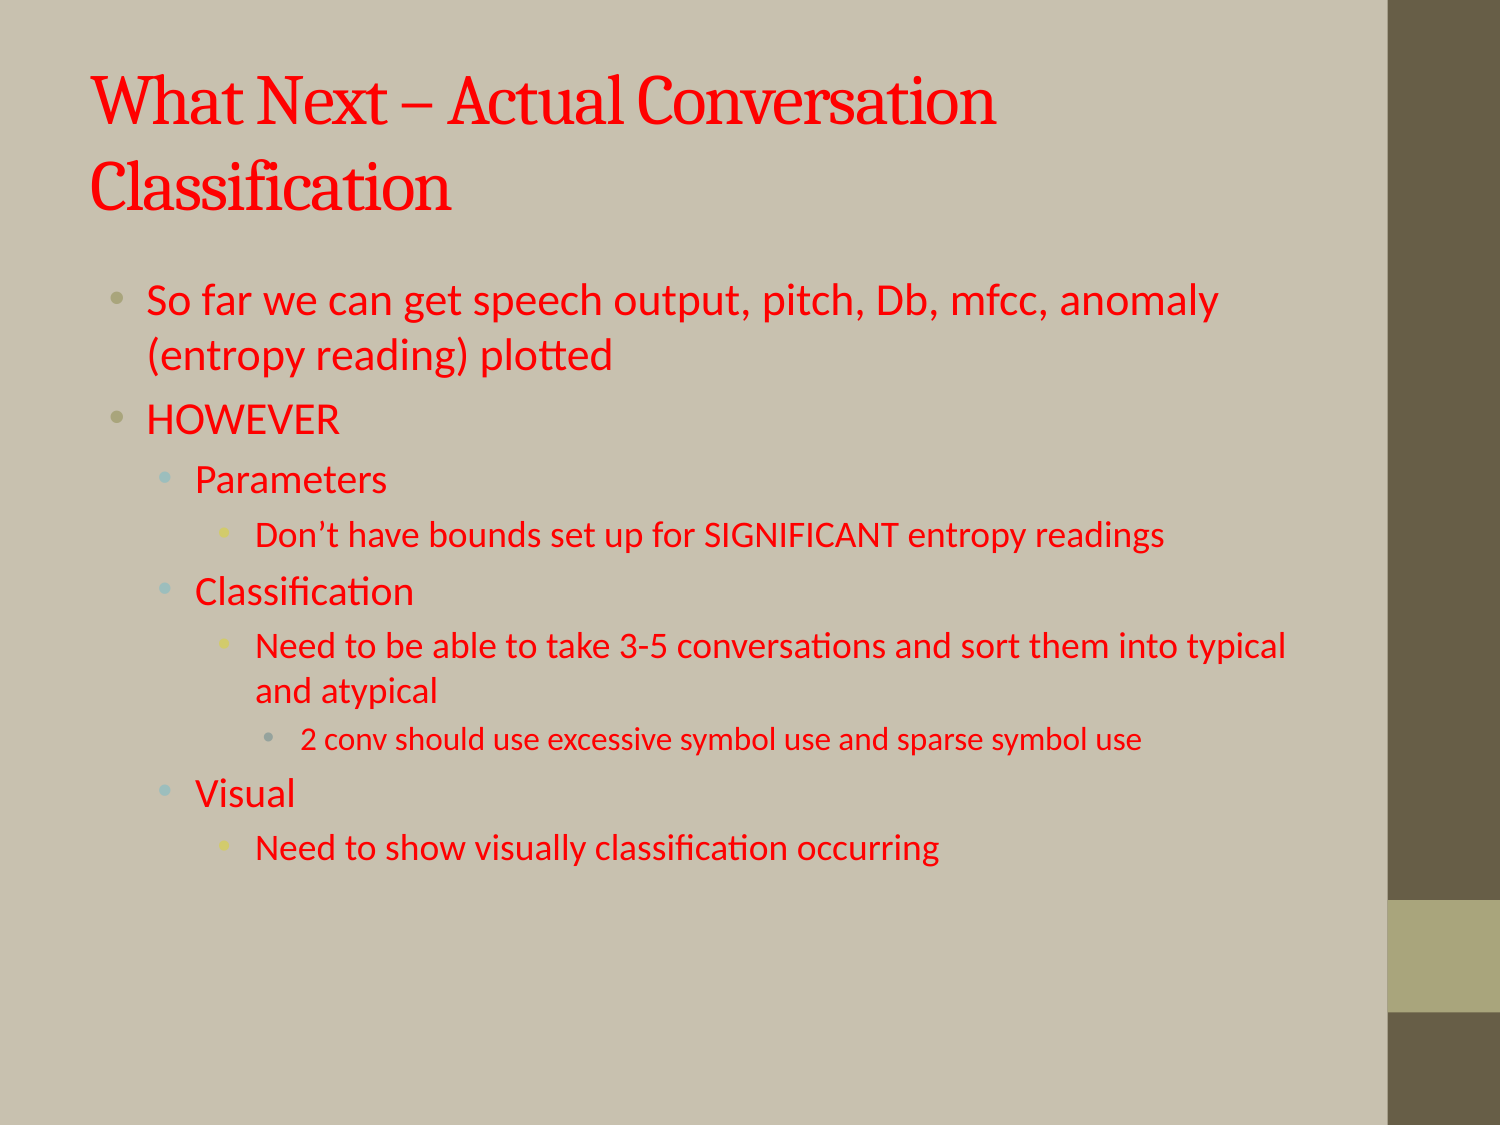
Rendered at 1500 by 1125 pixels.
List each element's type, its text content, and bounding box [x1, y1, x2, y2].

title What Next – Actual Conversation Classification [75, 45, 1325, 233]
list So far we can get speech output, pitch, Db, mfcc, anomaly (entropy reading) plotted HOWEVER Parameters Don’t have bounds set up for SIGNIFICANT entropy readings Classification Need to be able to take 3-5 conversations and sort them into typical and atypical 2 conv should use excessive symbol use and sparse symbol use Visual Need to show visually classification occurring [75, 262, 1325, 1050]
